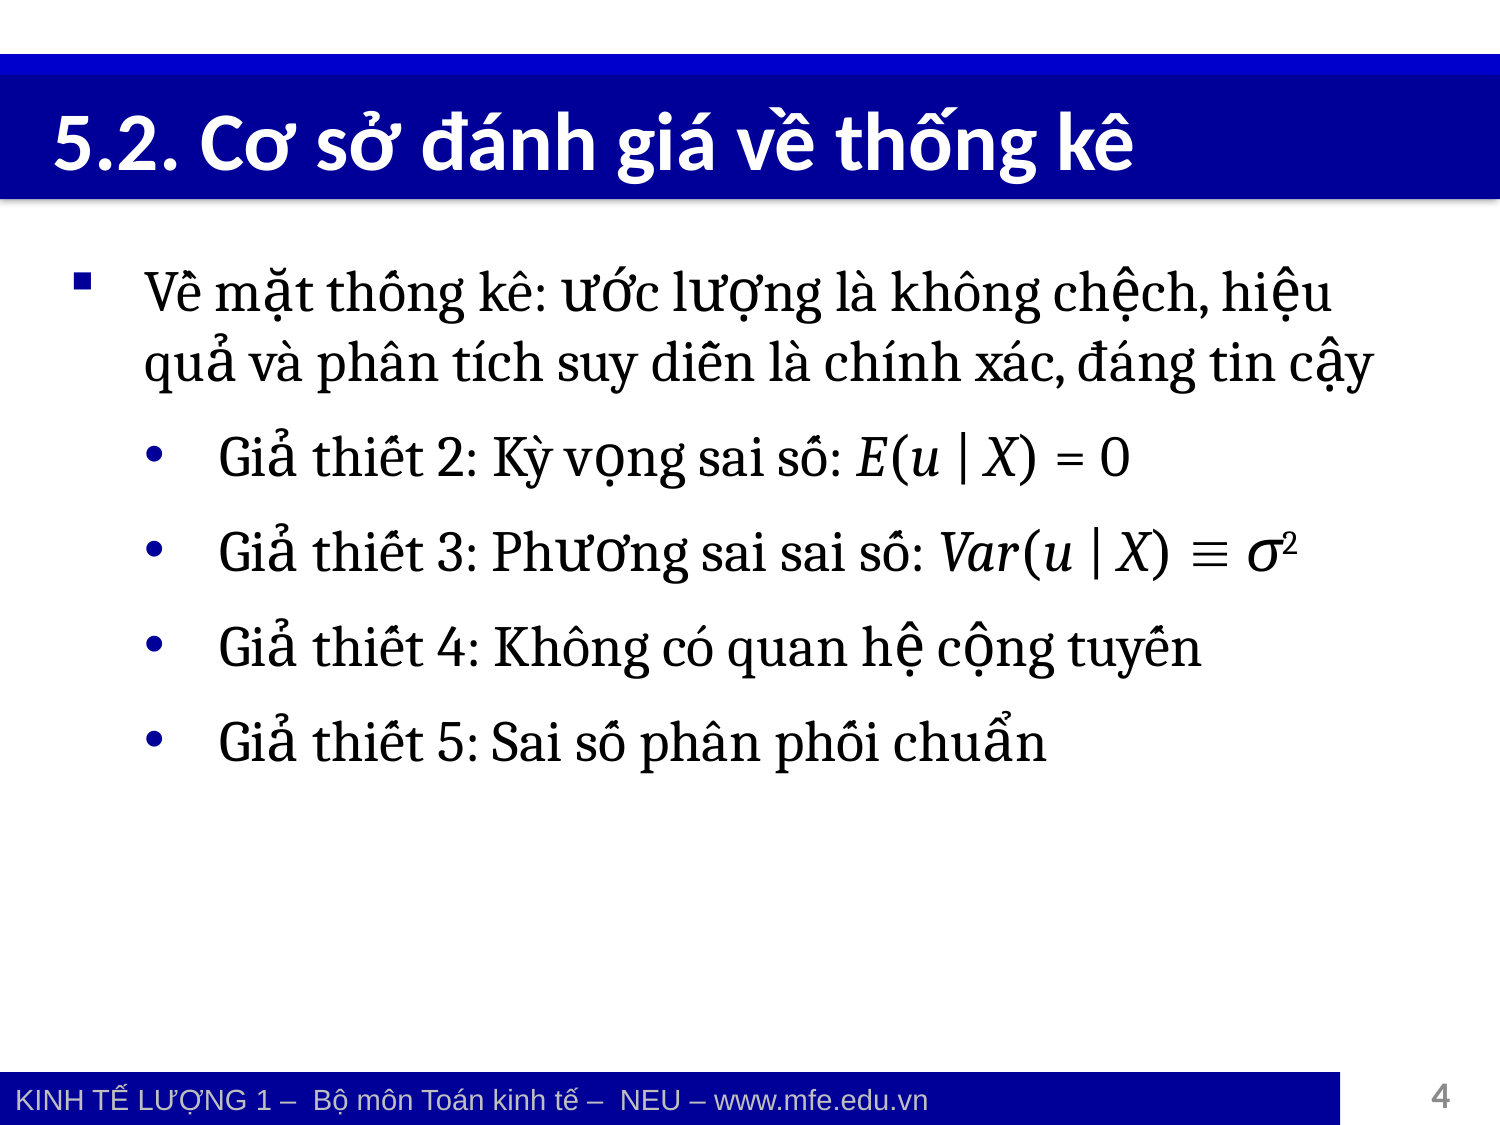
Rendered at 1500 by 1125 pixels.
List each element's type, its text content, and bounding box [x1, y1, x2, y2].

footer KINH TẾ LƯỢNG 1 – Bộ môn Toán kinh tế – NEU – www.mfe.edu.vn [0, 1072, 1341, 1125]
title 5.2. Cơ sở đánh giá về thống kê [0, 74, 1500, 200]
list Về mặt thống kê: ước lượng là không chệch, hiệu quả và phân tích suy diễn là chính xác, đáng tin cậy Giả thiết 2: Kỳ vọng sai số: E(u | X) = 0 Giả thiết 3: Phương sai sai số: Var(u | X)  σ2 Giả thiết 4: Không có quan hệ cộng tuyến Giả thiết 5: Sai số phân phối chuẩn [54, 245, 1455, 1044]
slide_number 4 [1340, 1063, 1466, 1124]
